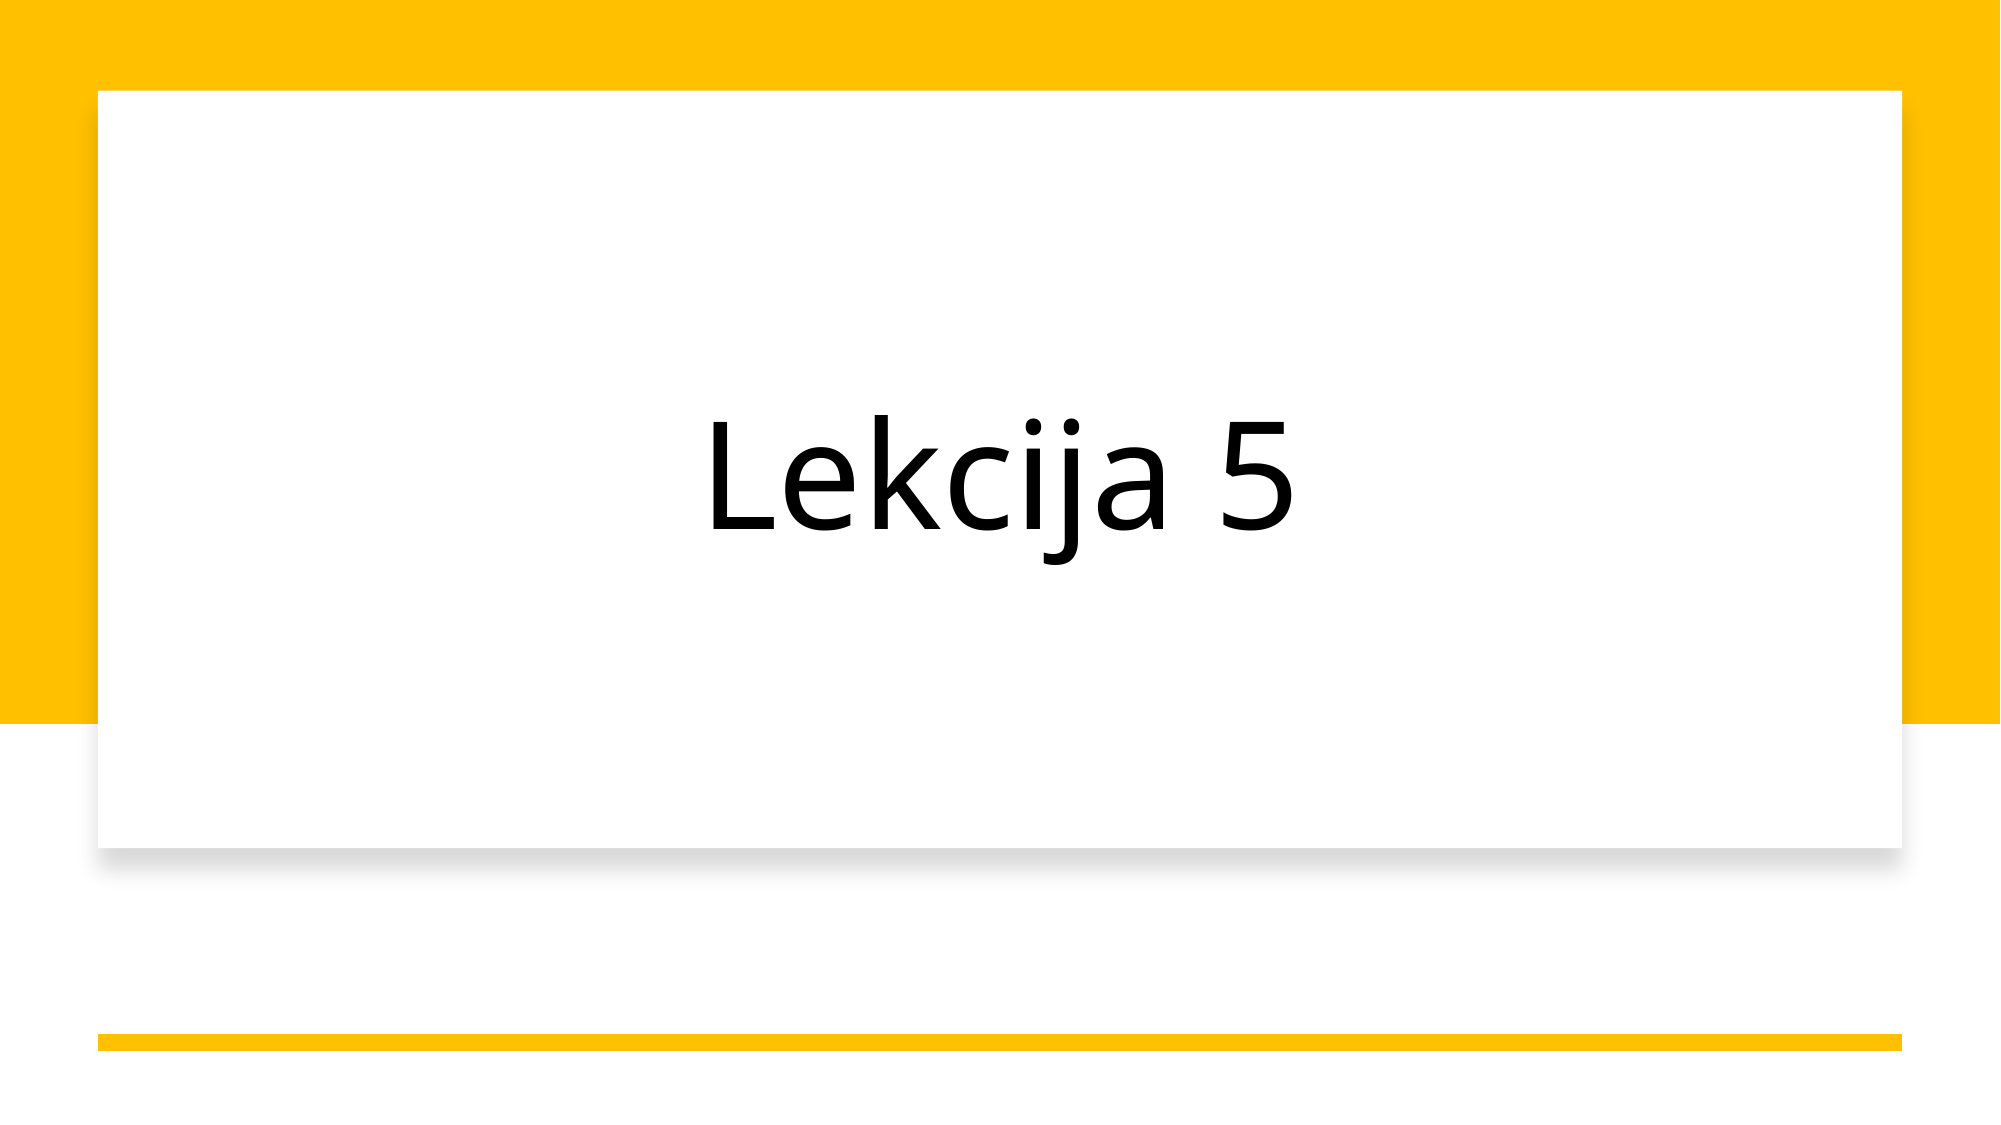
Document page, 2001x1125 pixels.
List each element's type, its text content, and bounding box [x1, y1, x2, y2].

text_box [0, 725, 2000, 1125]
title Lekcija 5 [249, 212, 1750, 750]
text_box [97, 89, 1903, 849]
text_box [0, 0, 2000, 725]
